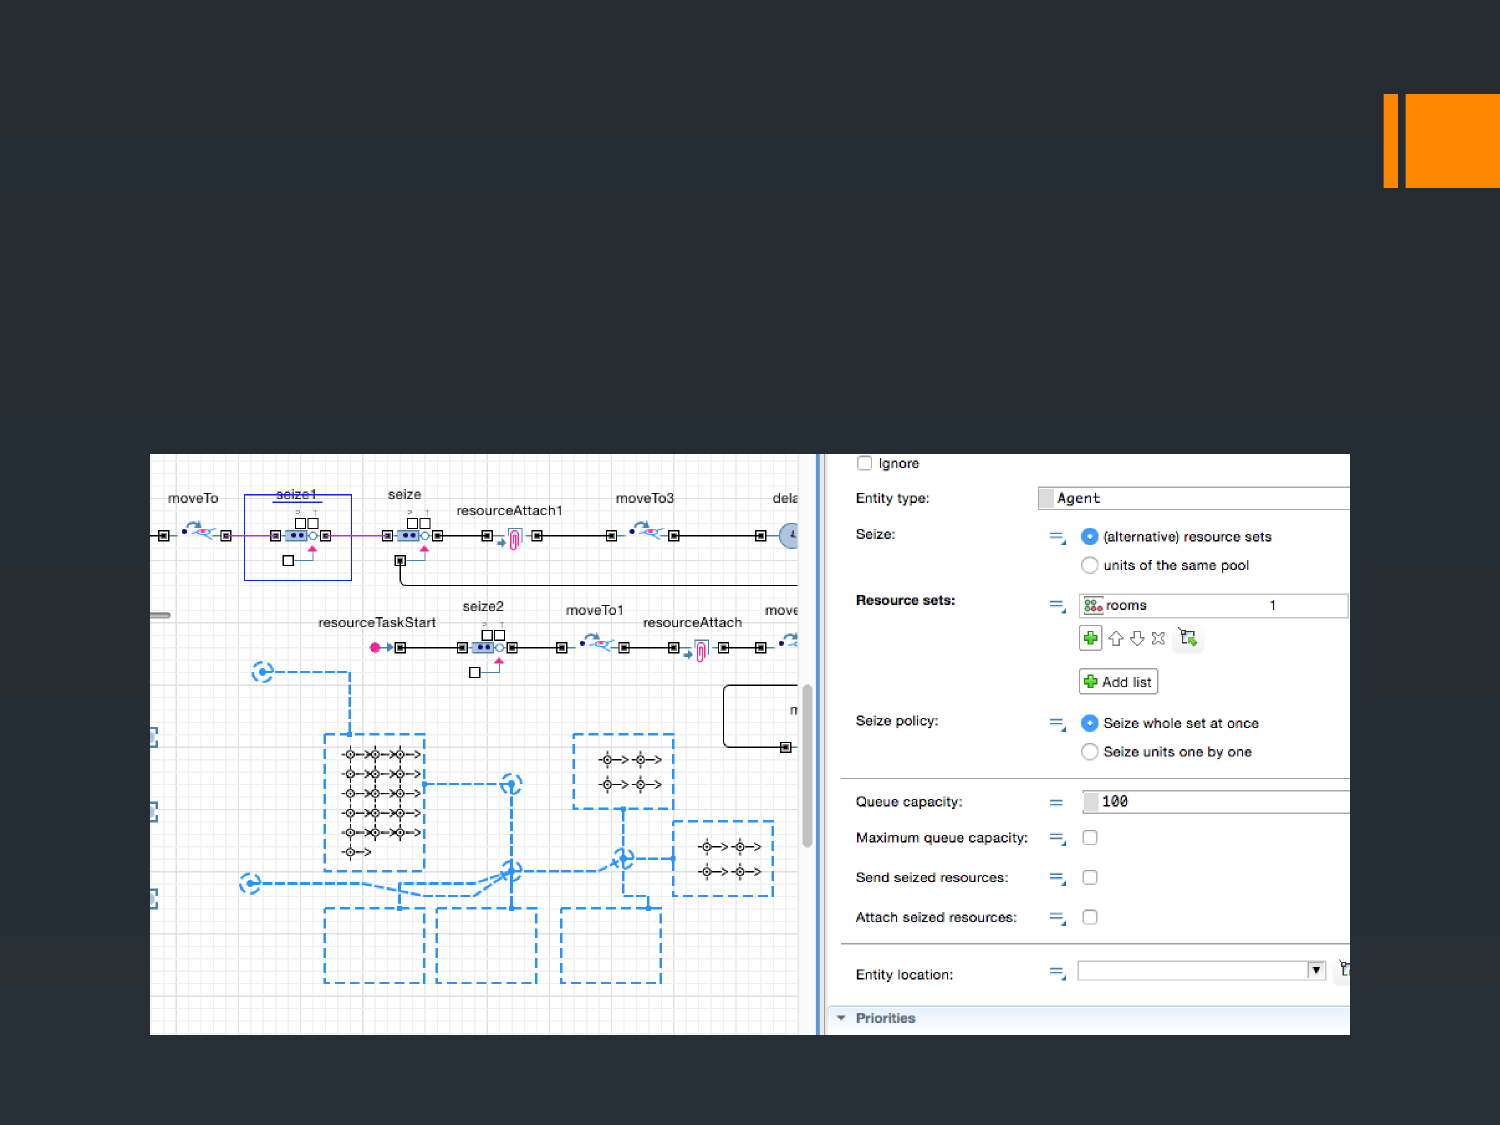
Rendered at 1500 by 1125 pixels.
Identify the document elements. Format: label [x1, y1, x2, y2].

list [149, 453, 1351, 1036]
